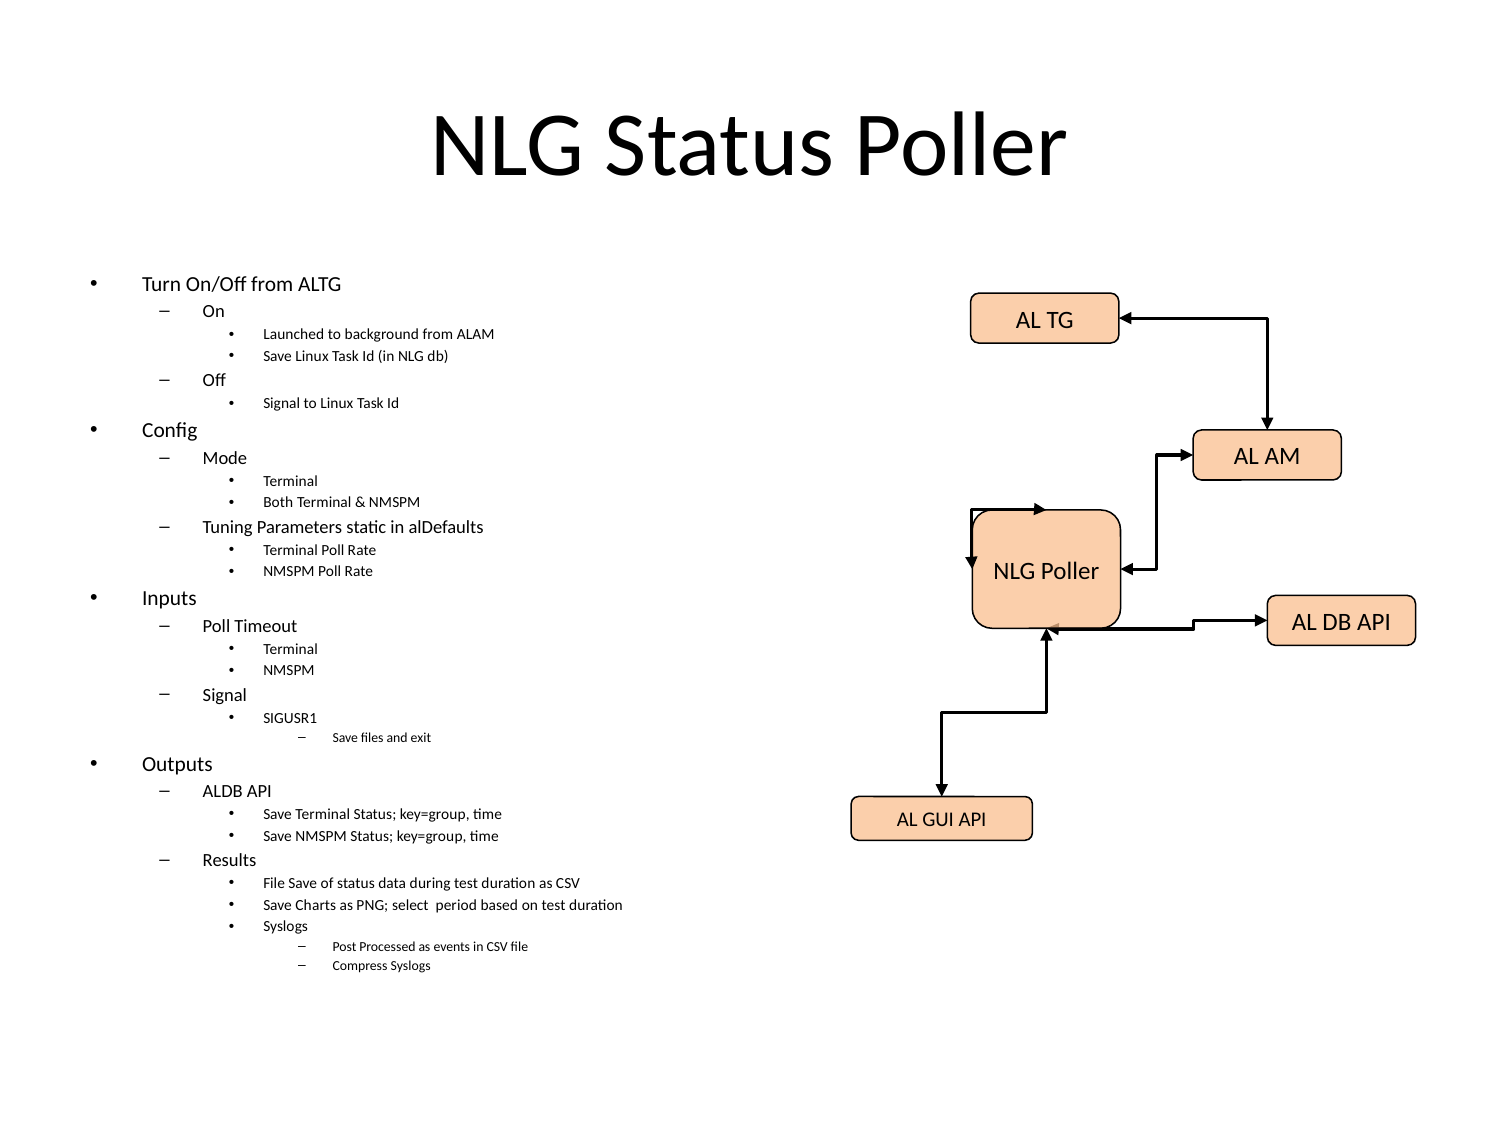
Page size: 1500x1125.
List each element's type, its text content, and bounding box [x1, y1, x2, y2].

text_box NLG Poller [970, 507, 1123, 631]
text_box AL GUI API [849, 794, 1035, 843]
title NLG Status Poller [75, 45, 1425, 233]
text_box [1120, 454, 1194, 570]
text_box AL TG [968, 290, 1122, 346]
text_box AL DB API [1265, 593, 1418, 648]
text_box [1136, 299, 1250, 449]
list Turn On/Off from ALTG On Launched to background from ALAM Save Linux Task Id (in NLG db) Off Signal to Linux Task Id Config Mode Terminal Both Terminal & NMSPM Tuning Parameters static in alDefaults Terminal Poll Rate NMSPM Poll Rate Inputs Poll Timeout Terminal NMSPM Signal SIGUSR1 Save files and exit Outputs ALDB API Save Terminal Status; key=group, time Save NMSPM Status; key=group, time Results File Save of status data during test duration as CSV Save Charts as PNG; select period based on test duration Syslogs Post Processed as events in CSV file Compress Syslogs [75, 262, 738, 1005]
text_box AL AM [1197, 427, 1344, 483]
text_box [909, 659, 1079, 765]
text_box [1152, 579, 1162, 735]
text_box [979, 502, 1040, 577]
